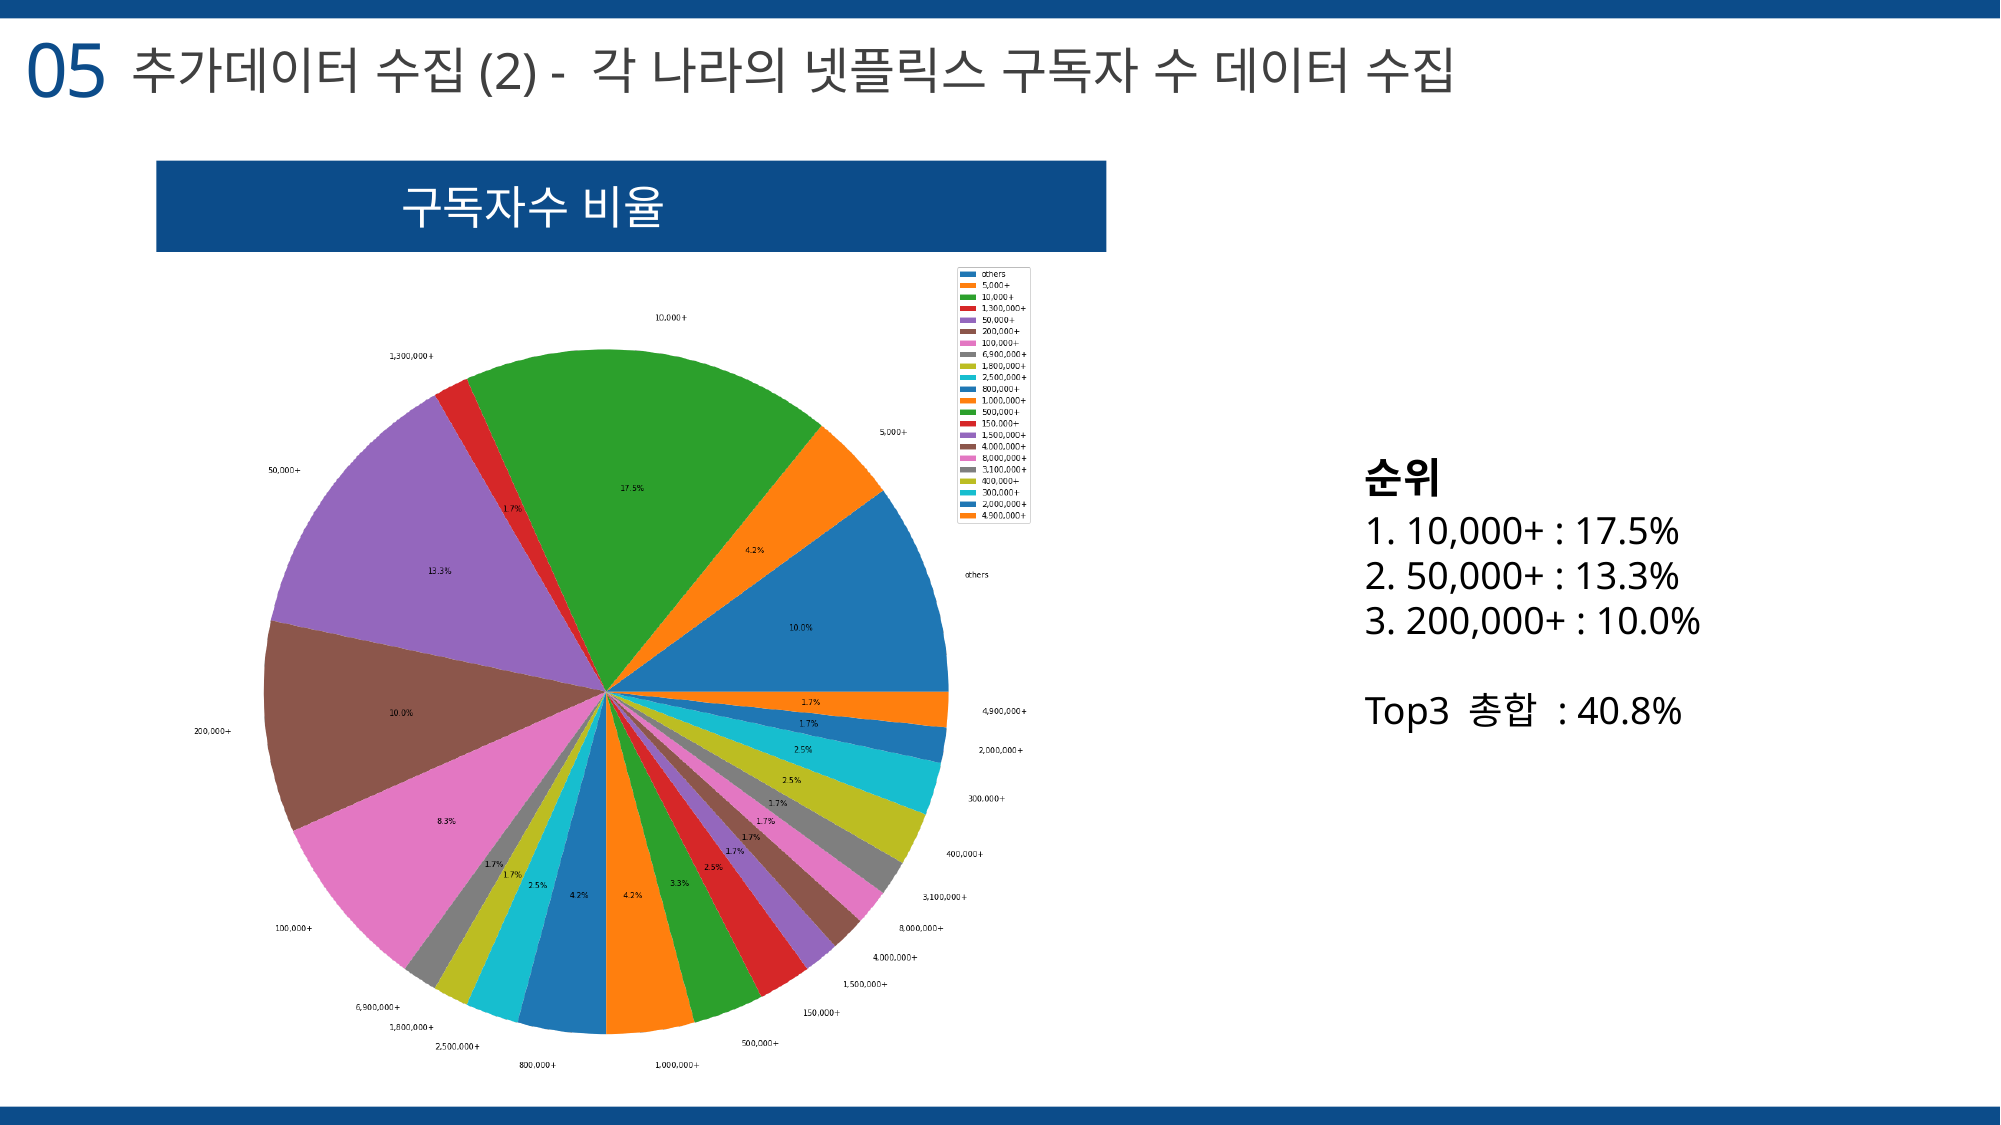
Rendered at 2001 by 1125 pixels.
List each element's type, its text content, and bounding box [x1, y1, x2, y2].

text_box [1039, 1105, 2000, 1125]
text_box [0, 1105, 172, 1125]
text_box 구독자수 비율 [386, 170, 1059, 241]
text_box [1349, 444, 1797, 743]
text_box 추가데이터 수집(2) - 각 나라의 넷플릭스 구독자 수 데이터 수집 [116, 31, 1917, 107]
picture [172, 257, 1039, 1125]
text_box 05 [10, 15, 124, 121]
text_box [0, 0, 2000, 19]
text_box [155, 159, 1107, 253]
